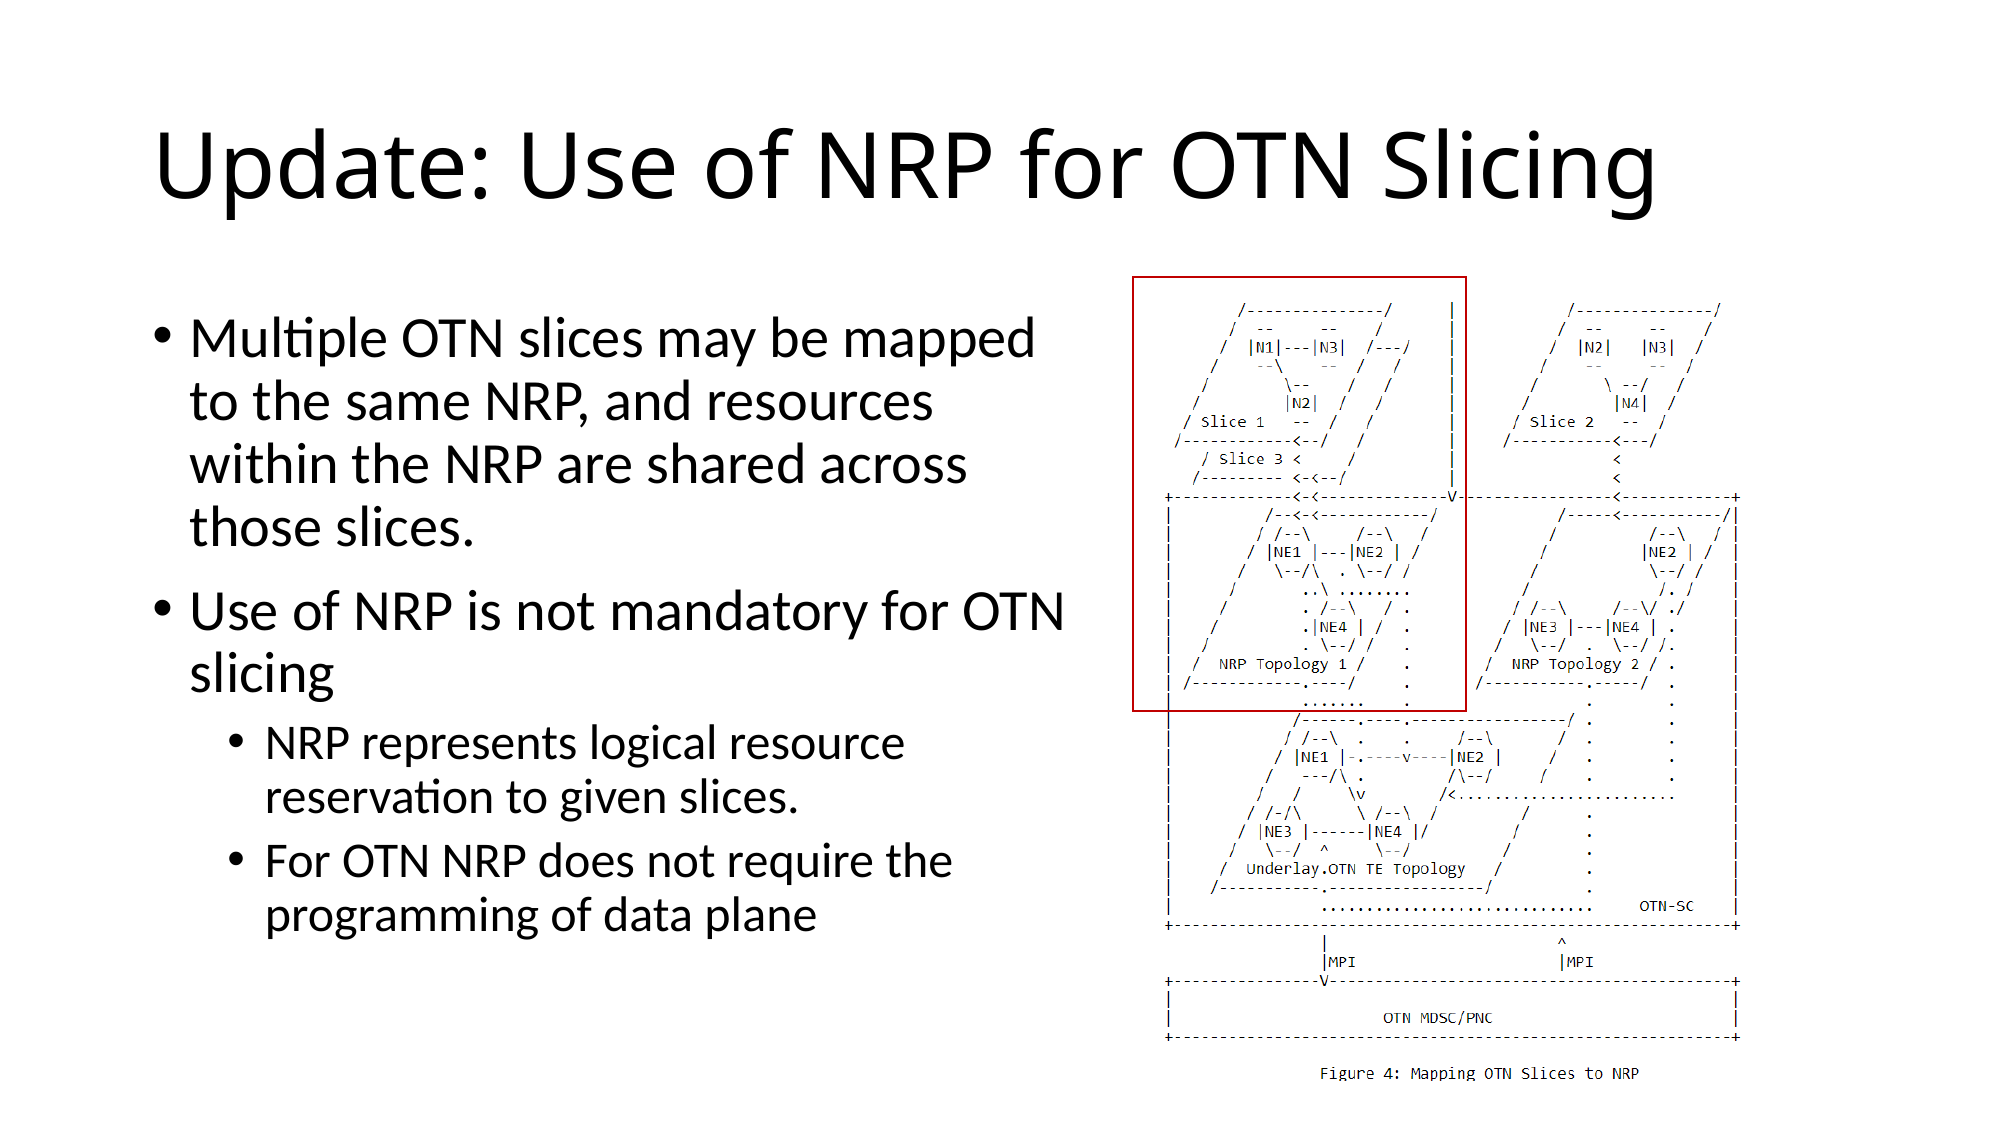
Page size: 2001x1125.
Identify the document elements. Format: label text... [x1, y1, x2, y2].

title Update: Use of NRP for OTN Slicing [137, 59, 1940, 278]
list Multiple OTN slices may be mapped to the same NRP, and resources within the NRP are shared across those slices. Use of NRP is not mandatory for OTN slicing NRP represents logical resource reservation to given slices. For OTN NRP does not require the programming of data plane [137, 299, 1100, 1014]
text_box [1132, 276, 1467, 712]
picture [1153, 299, 1744, 1081]
